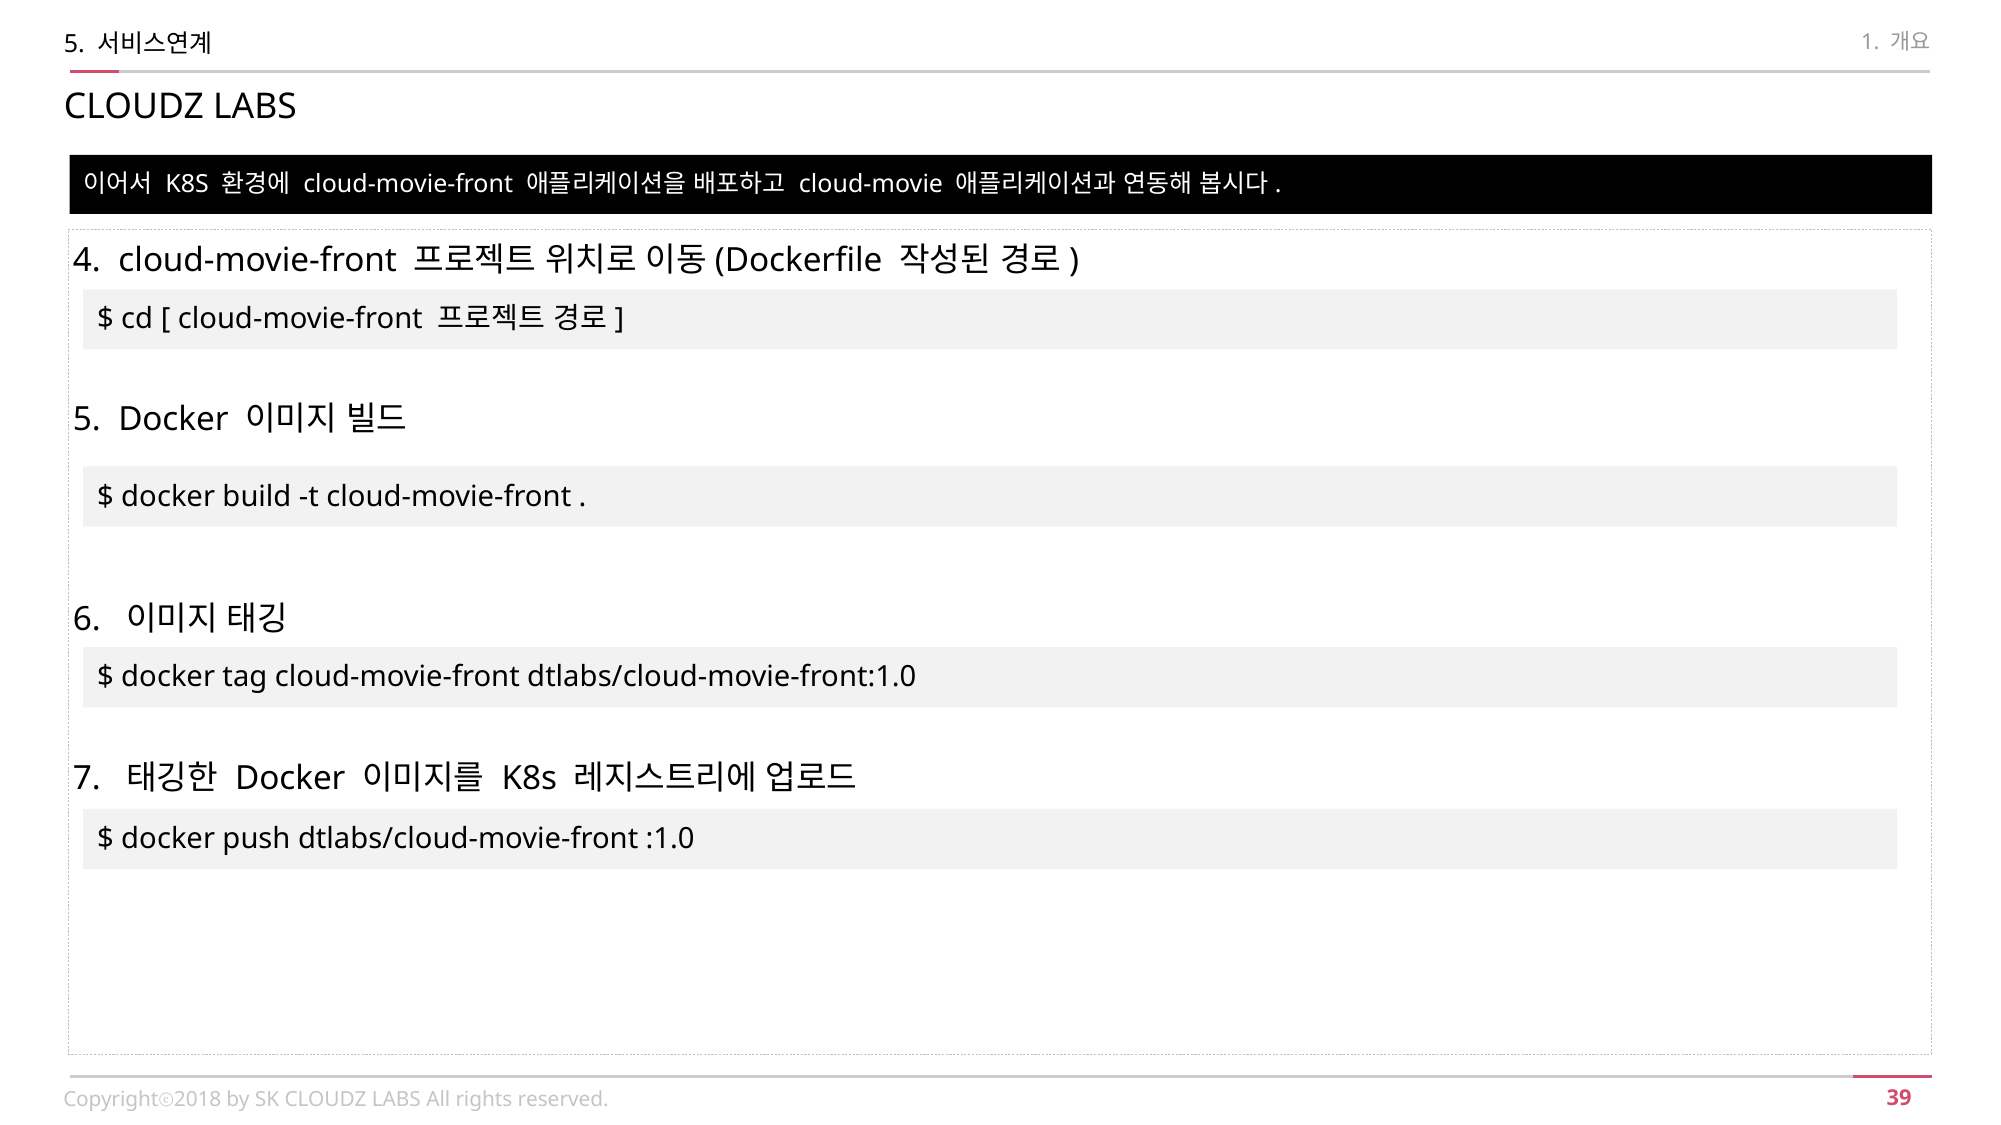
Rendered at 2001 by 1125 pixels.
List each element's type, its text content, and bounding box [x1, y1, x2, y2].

text_box 4. cloud-movie-front 프로젝트 위치로 이동(Dockerfile 작성된 경로) 5. Docker 이미지 빌드 6. 이미지 태깅 7. 태깅한 Docker 이미지를 K8s 레지스트리에 업로드 [58, 230, 1961, 1044]
footer Copyrightⓒ2018 by SK CLOUDZ LABS All rights reserved. [48, 1072, 1102, 1124]
text_box $ docker build -t cloud-movie-front . [83, 466, 1898, 527]
list 이어서 K8S 환경에 cloud-movie-front 애플리케이션을 배포하고 cloud-movie 애플리케이션과 연동해 봅시다. [69, 154, 1933, 214]
list CLOUDZ LABS [50, 79, 1931, 144]
text_box $ cd [ cloud-movie-front 프로젝트 경로] [83, 289, 1898, 350]
text_box $ docker push dtlabs/cloud-movie-front :1.0 [83, 808, 1898, 870]
list 5. 서비스연계 [50, 30, 1153, 78]
text_box $ docker tag cloud-movie-front dtlabs/cloud-movie-front:1.0 [83, 647, 1898, 708]
list 1. 개요 [1159, 30, 1931, 79]
